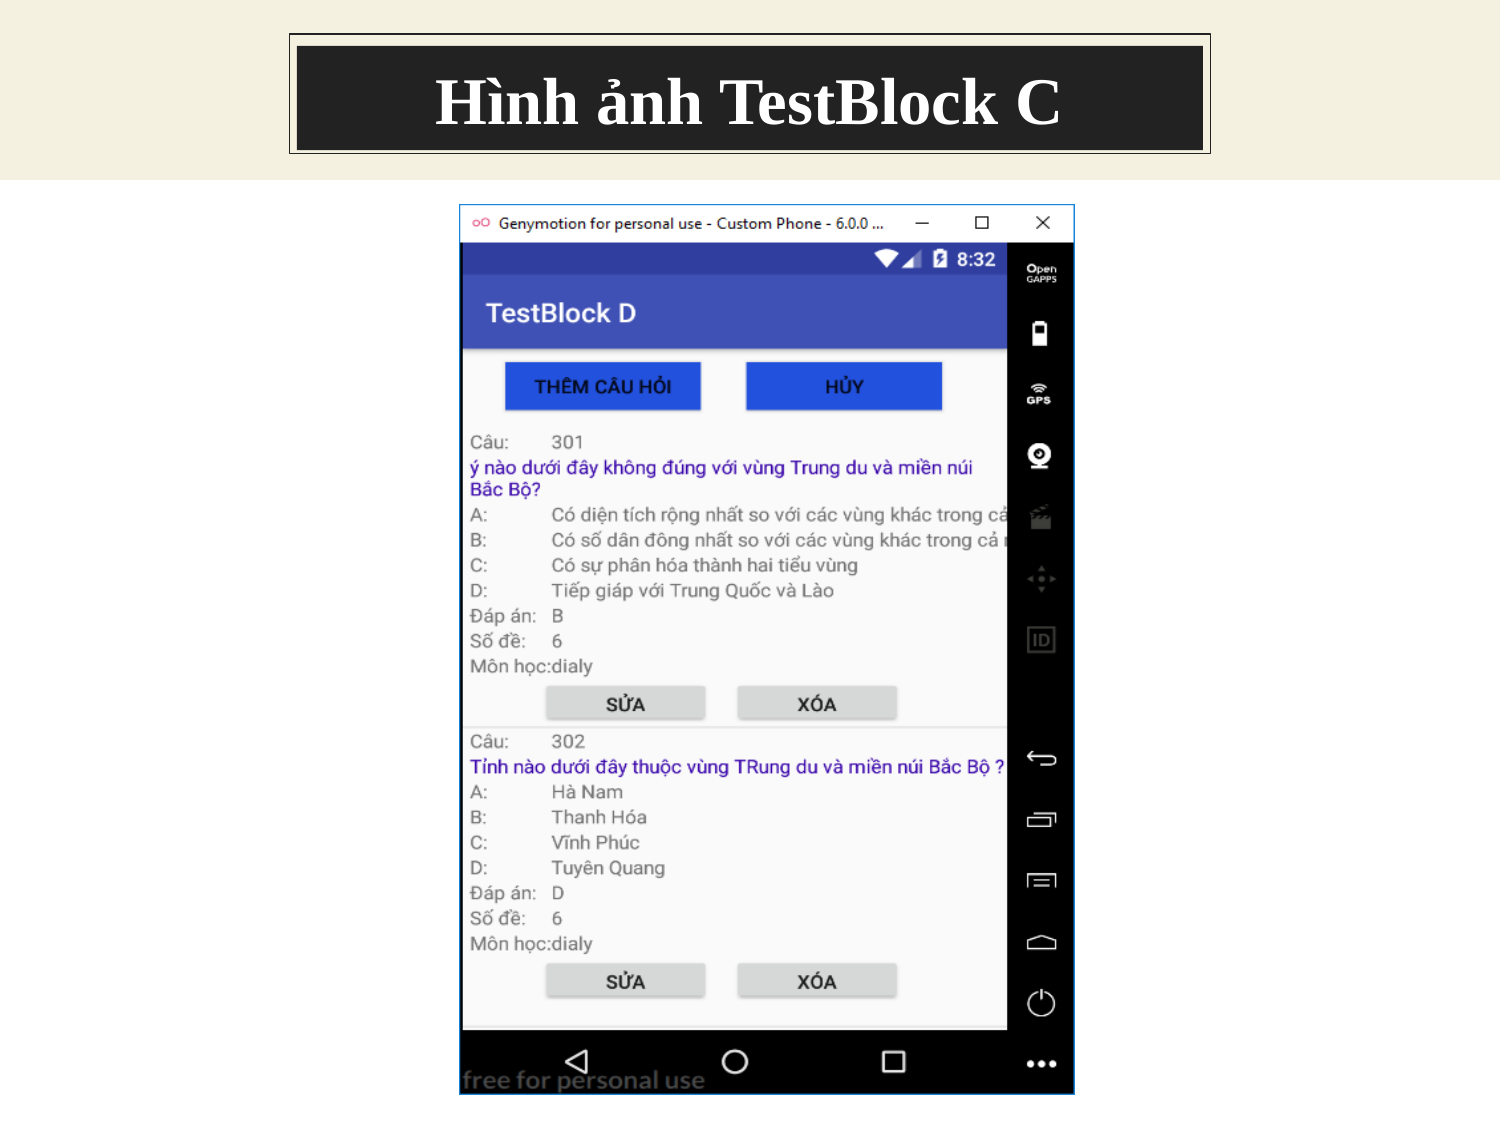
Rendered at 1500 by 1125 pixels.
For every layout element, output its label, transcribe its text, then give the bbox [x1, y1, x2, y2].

picture [459, 204, 1075, 1095]
title Hình ảnh TestBlock C [296, 45, 1203, 151]
